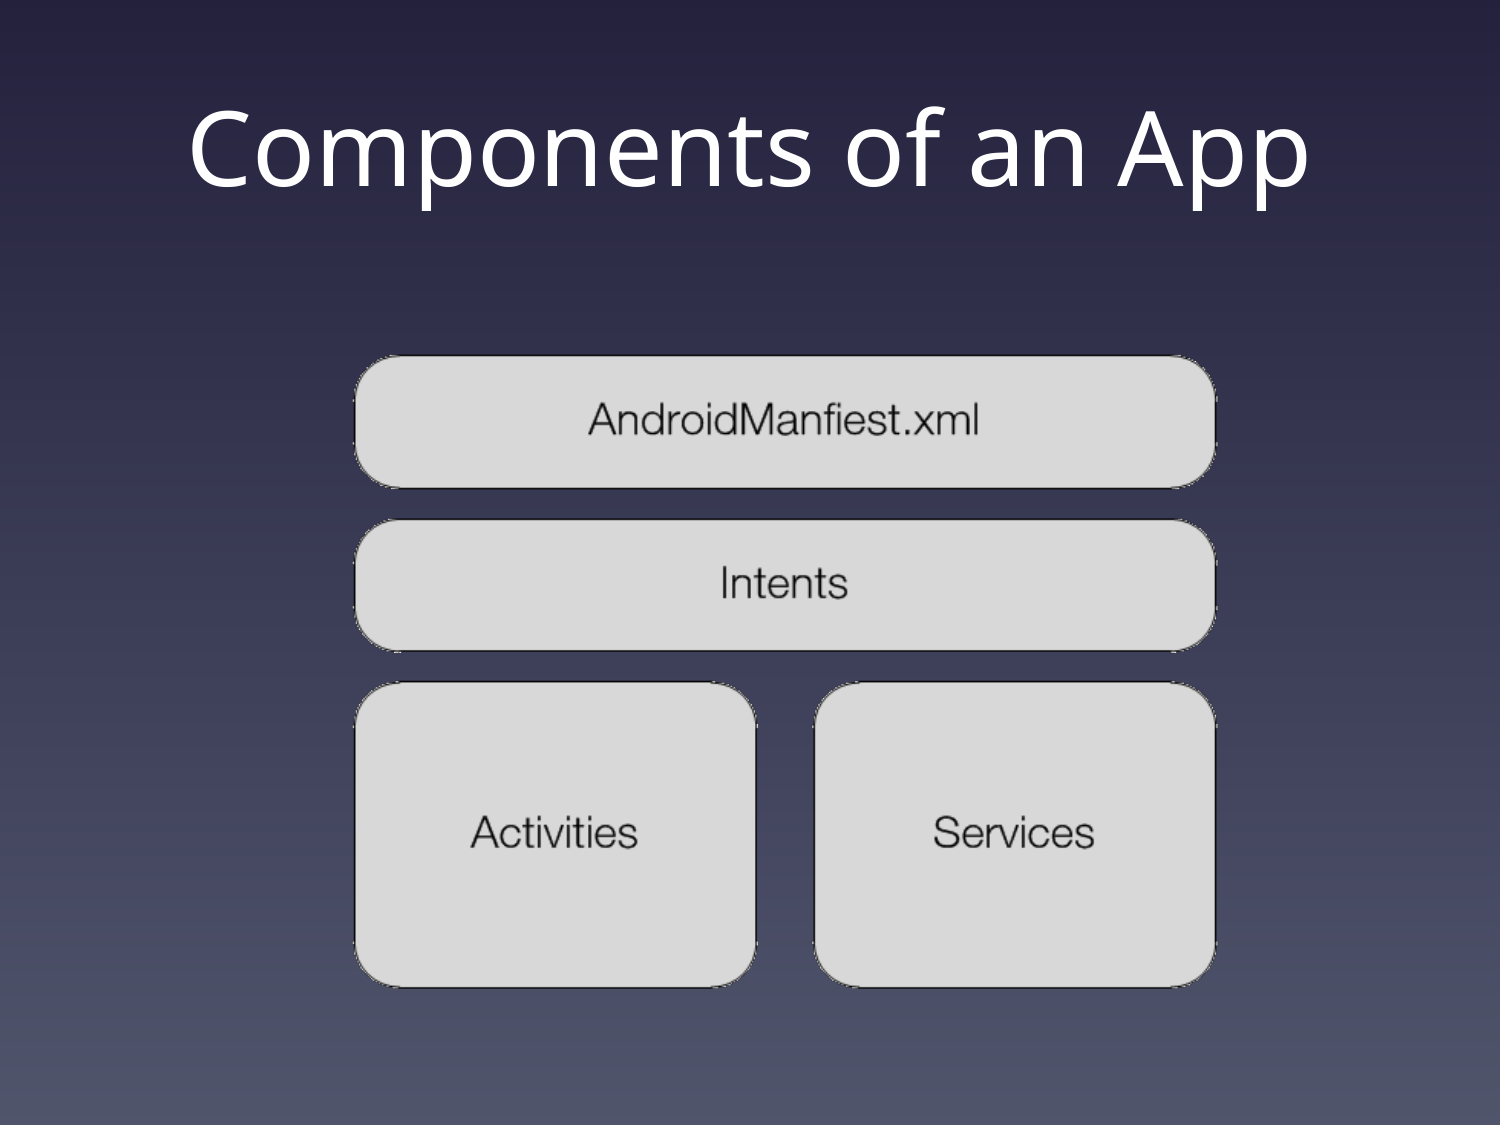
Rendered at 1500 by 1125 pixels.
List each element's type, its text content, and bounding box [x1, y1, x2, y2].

title Components of an App [75, 75, 1425, 263]
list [305, 325, 1235, 1015]
